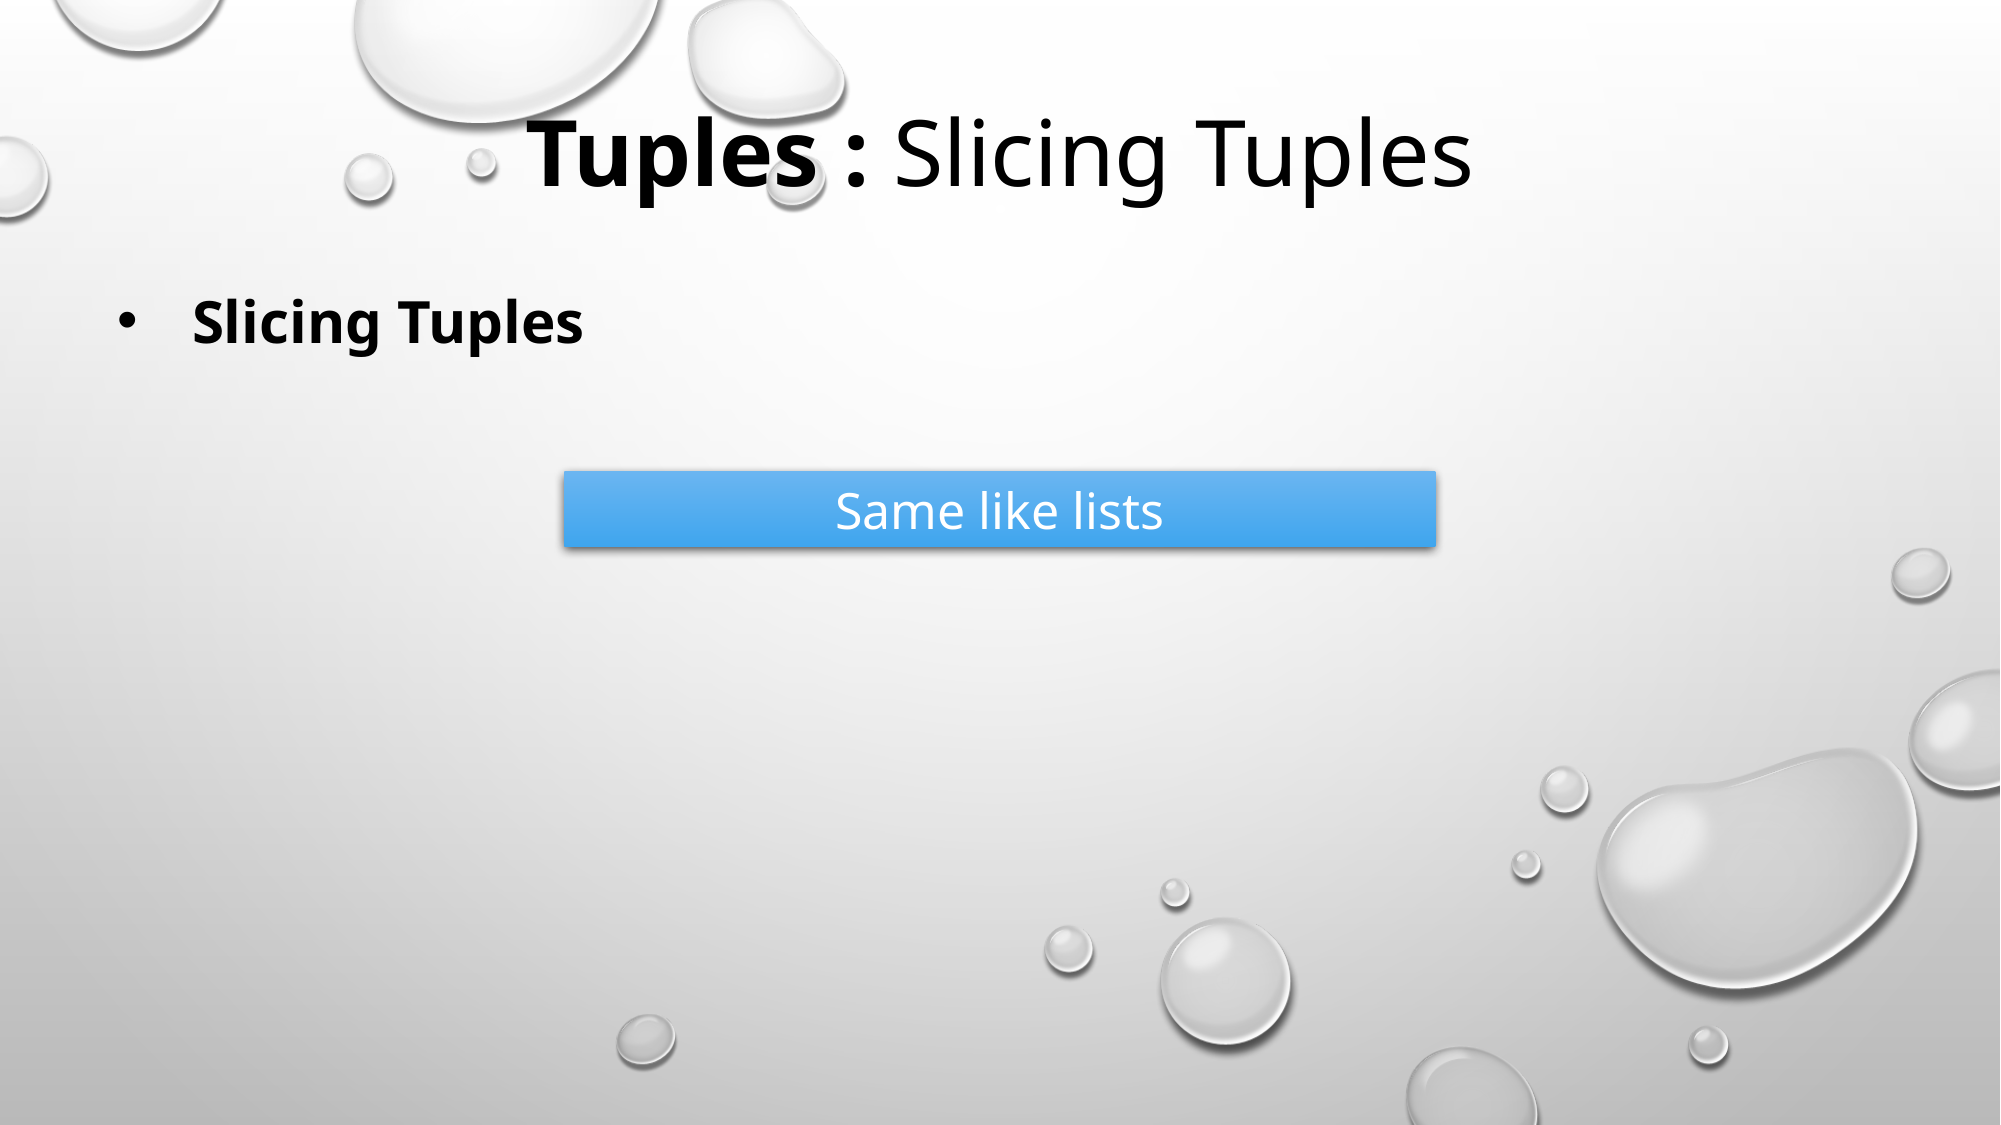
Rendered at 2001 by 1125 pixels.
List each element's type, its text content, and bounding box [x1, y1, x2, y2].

text_box Tuples : Slicing Tuples [137, 0, 1863, 212]
text_box Slicing Tuples [102, 277, 2000, 813]
text_box Same like lists [564, 471, 1436, 547]
picture [0, 0, 2000, 1125]
